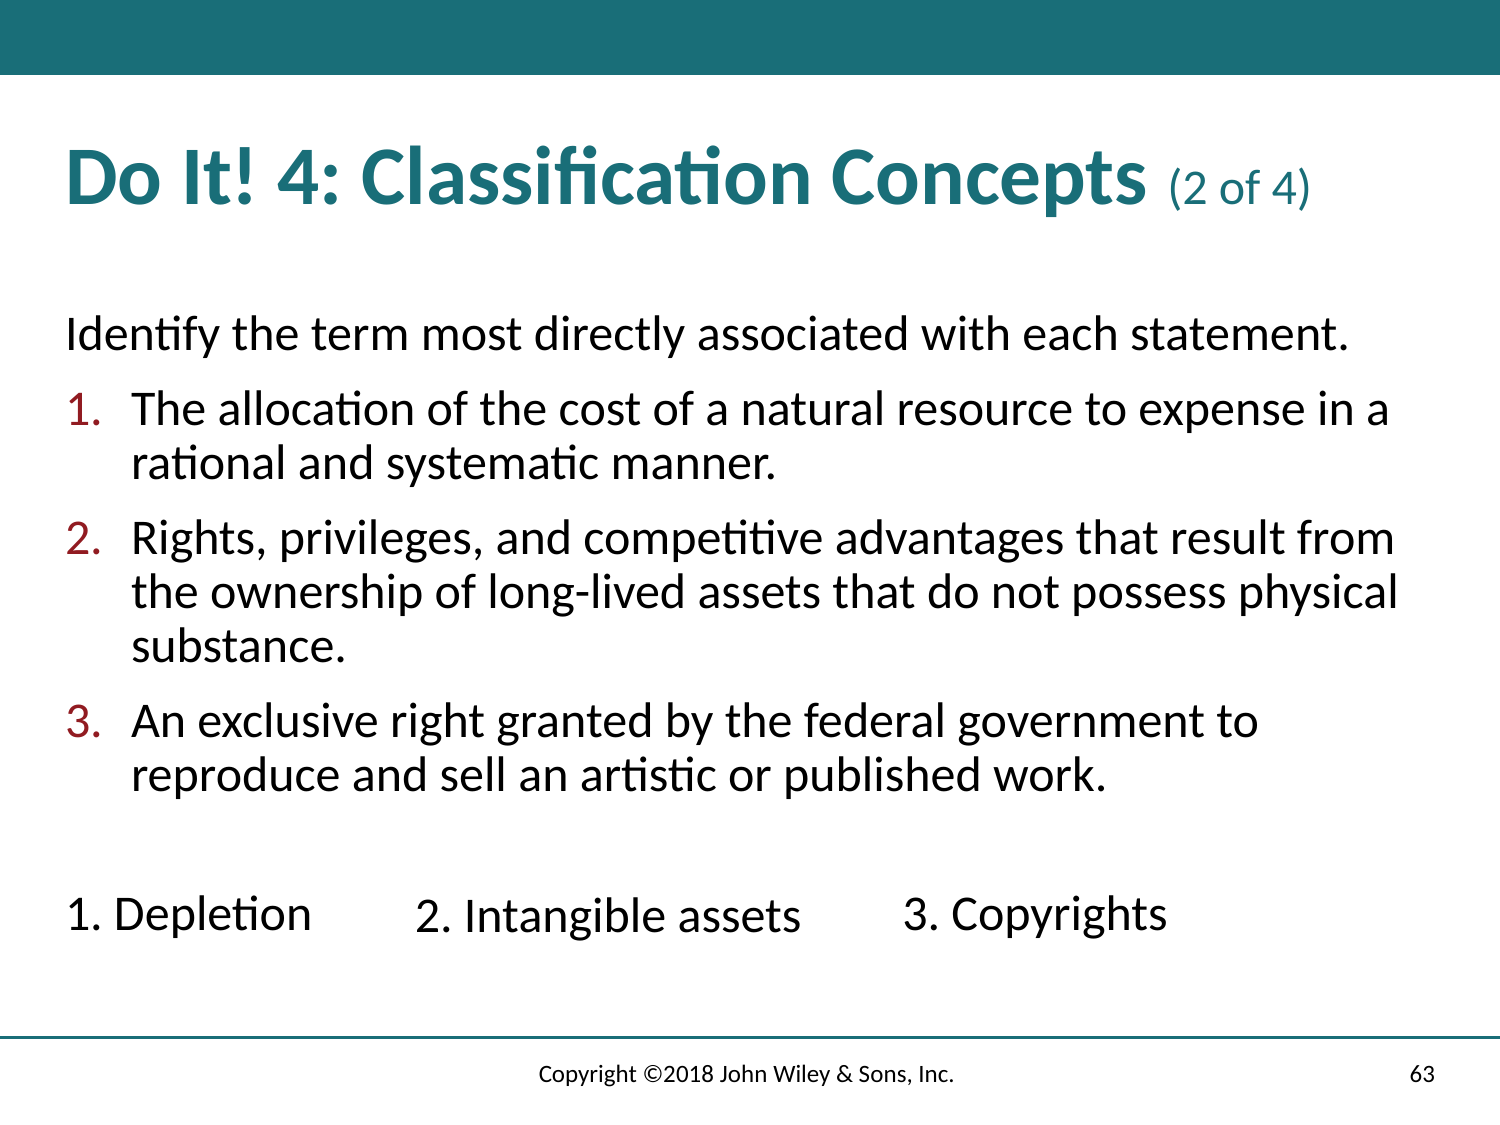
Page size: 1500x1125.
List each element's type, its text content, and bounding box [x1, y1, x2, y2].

footer Copyright ©2018 John Wiley & Sons, Inc. [496, 1042, 1004, 1103]
list 1. Depletion [50, 879, 338, 940]
list 3. Copyrights [887, 879, 1188, 942]
list 2. Intangible assets [399, 882, 825, 943]
list Identify the term most directly associated with each statement. The allocation of the cost of a natural resource to expense in a rational and systematic manner. Rights, privileges, and competitive advantages that result from the ownership of long-lived assets that do not possess physical substance. An exclusive right granted by the federal government to reproduce and sell an artistic or published work. [50, 299, 1450, 813]
slide_number 63 [1059, 1042, 1450, 1103]
title Do It! 4: Classification Concepts (2 of 4) [50, 125, 1450, 250]
